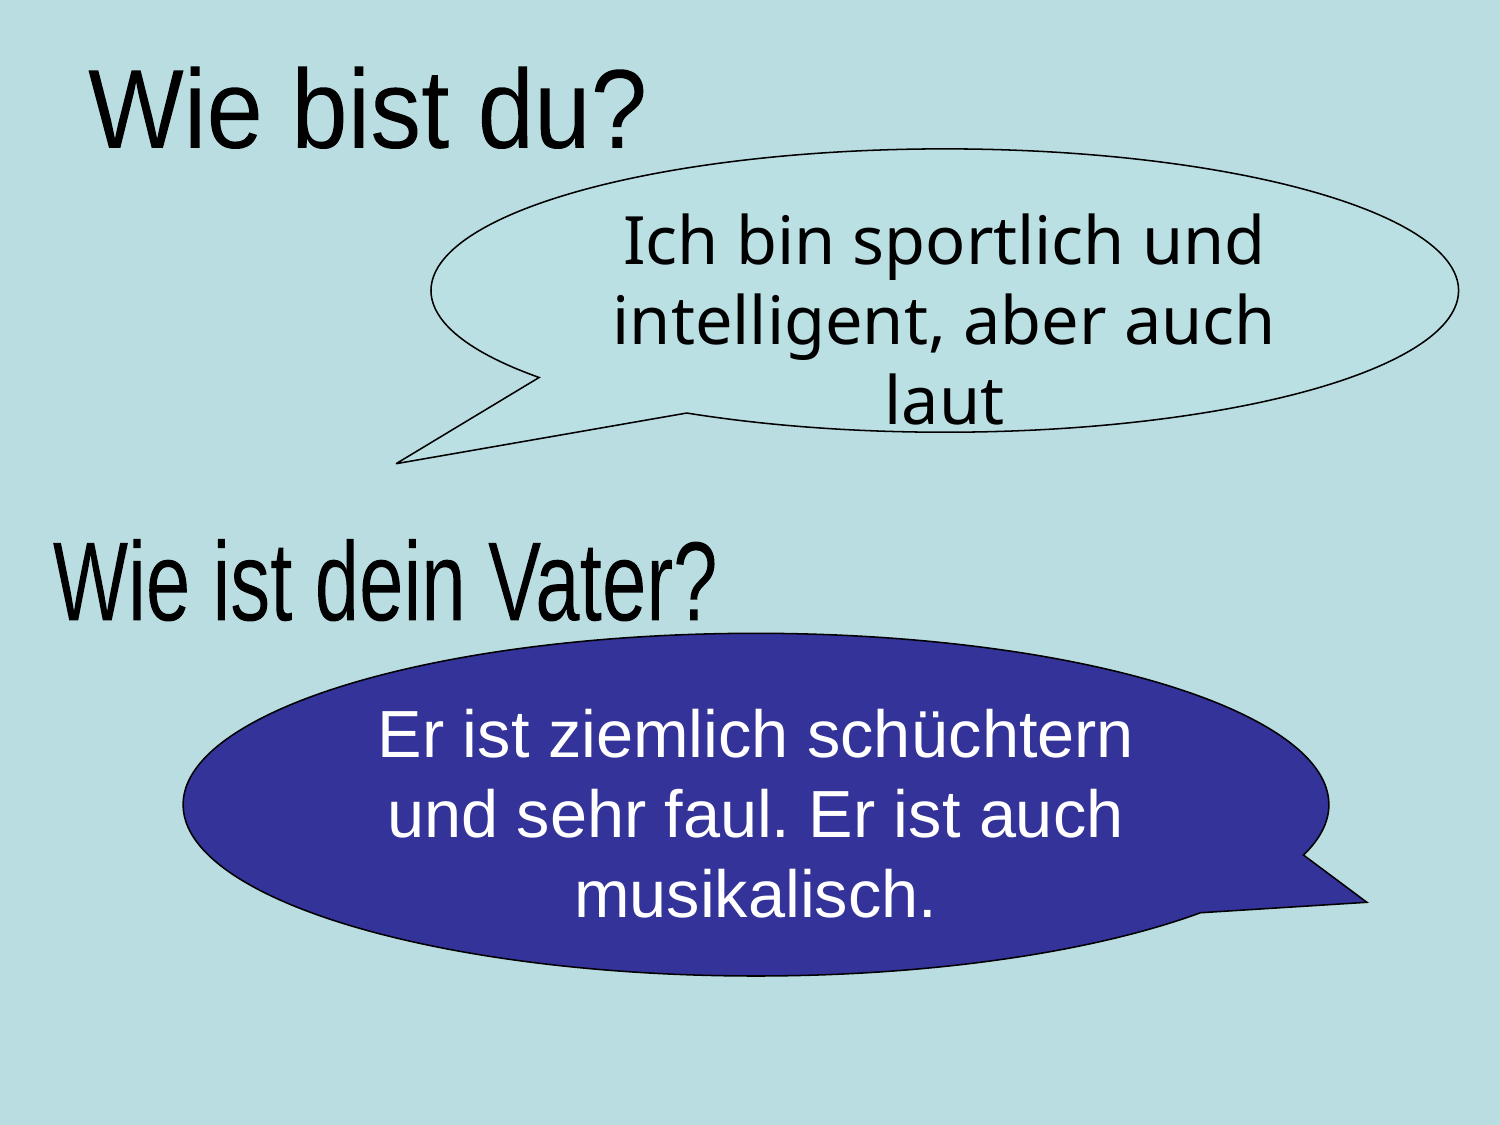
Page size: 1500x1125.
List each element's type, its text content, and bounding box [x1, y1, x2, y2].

text_box Ich bin sportlich und intelligent, aber auch laut [396, 148, 1459, 464]
text_box Er ist ziemlich schüchtern und sehr faul. Er ist auch musikalisch. [183, 633, 1367, 977]
